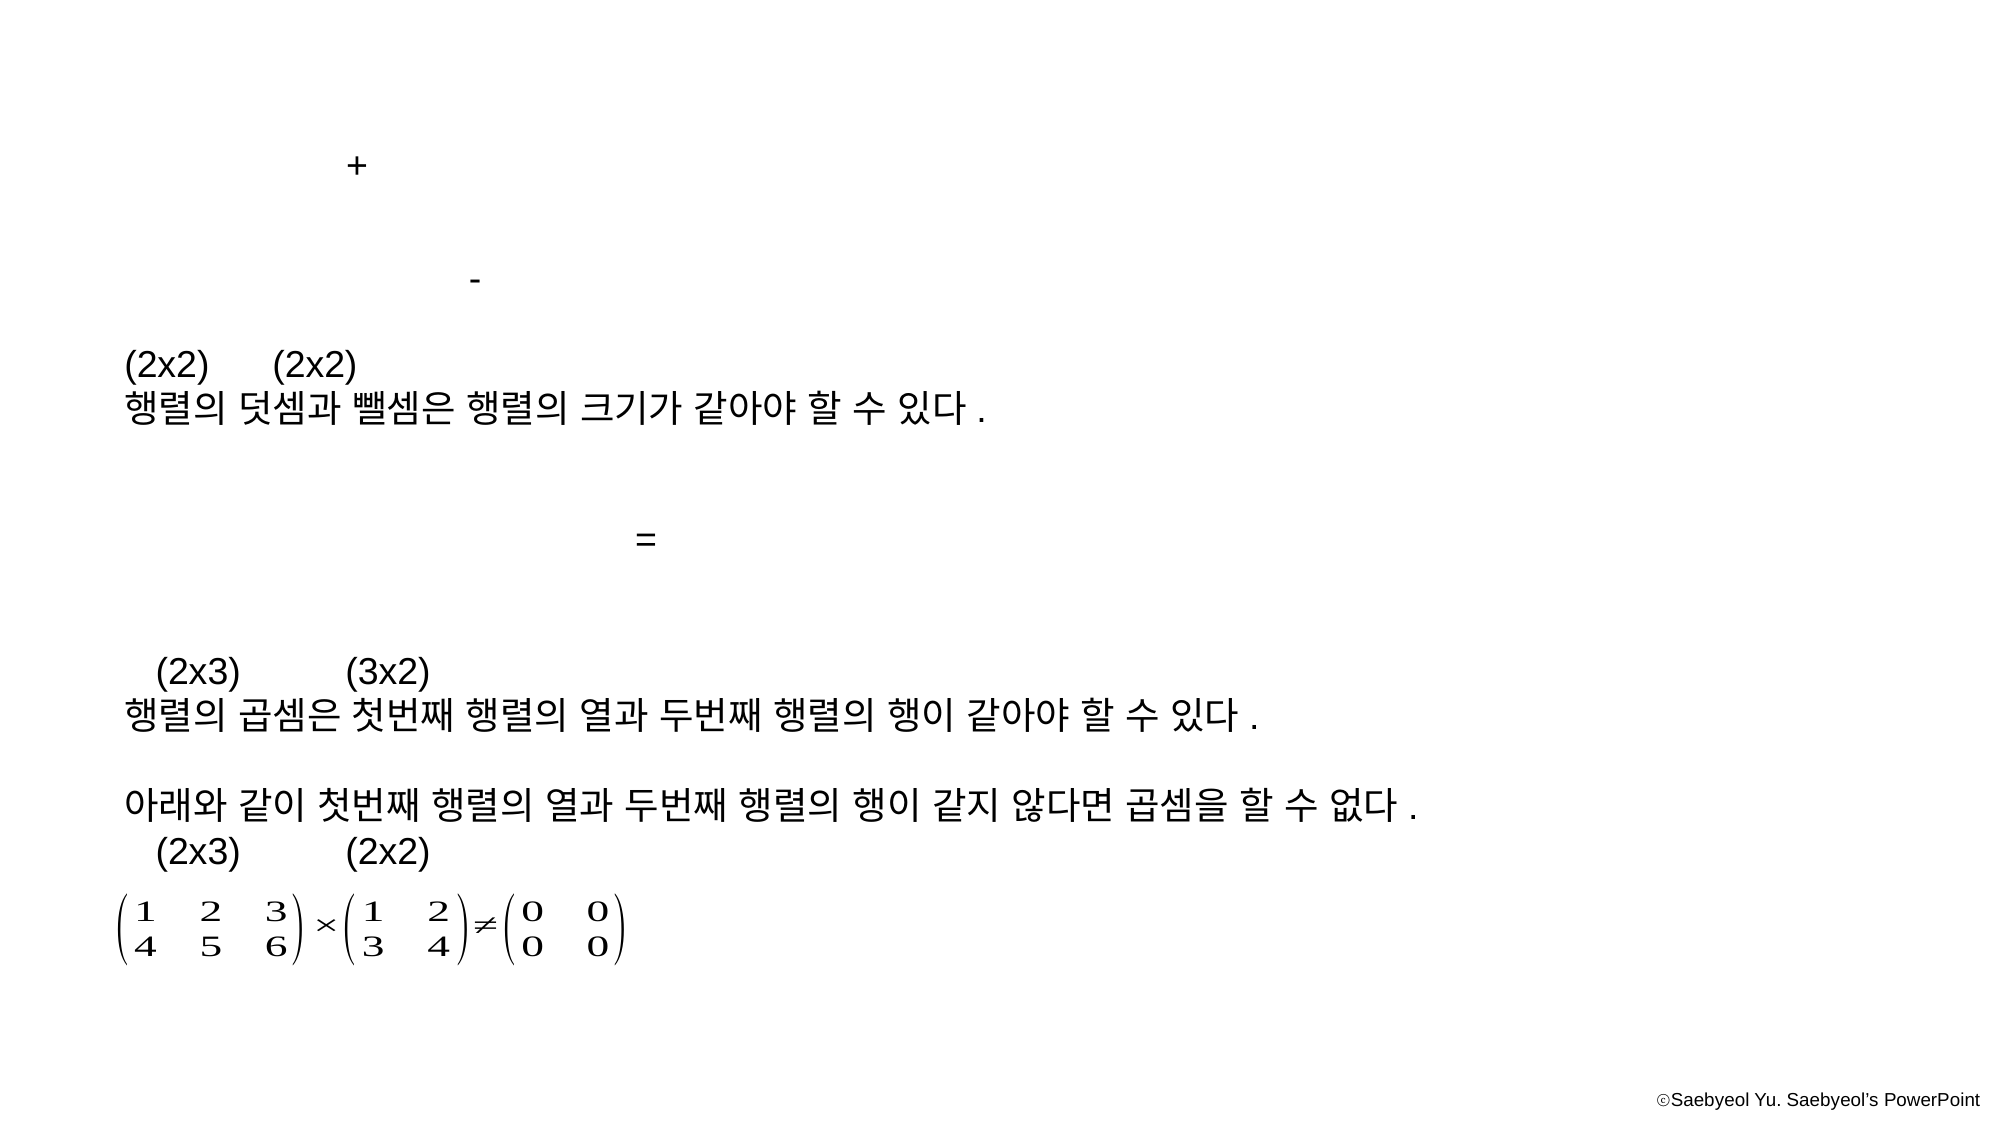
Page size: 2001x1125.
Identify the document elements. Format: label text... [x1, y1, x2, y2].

text_box (2x3) (3x2) 행렬의 곱셈은 첫번째 행렬의 열과 두번째 행렬의 행이 같아야 할 수 있다. 아래와 같이 첫번째 행렬의 열과 두번째 행렬의 행이 같지 않다면 곱셈을 할 수 없다. (2x3) (2x2) [109, 639, 1434, 880]
text_box (2x2) (2x2) 행렬의 덧셈과 뺄셈은 행렬의 크기가 같아야 할 수 있다. [109, 333, 1002, 438]
